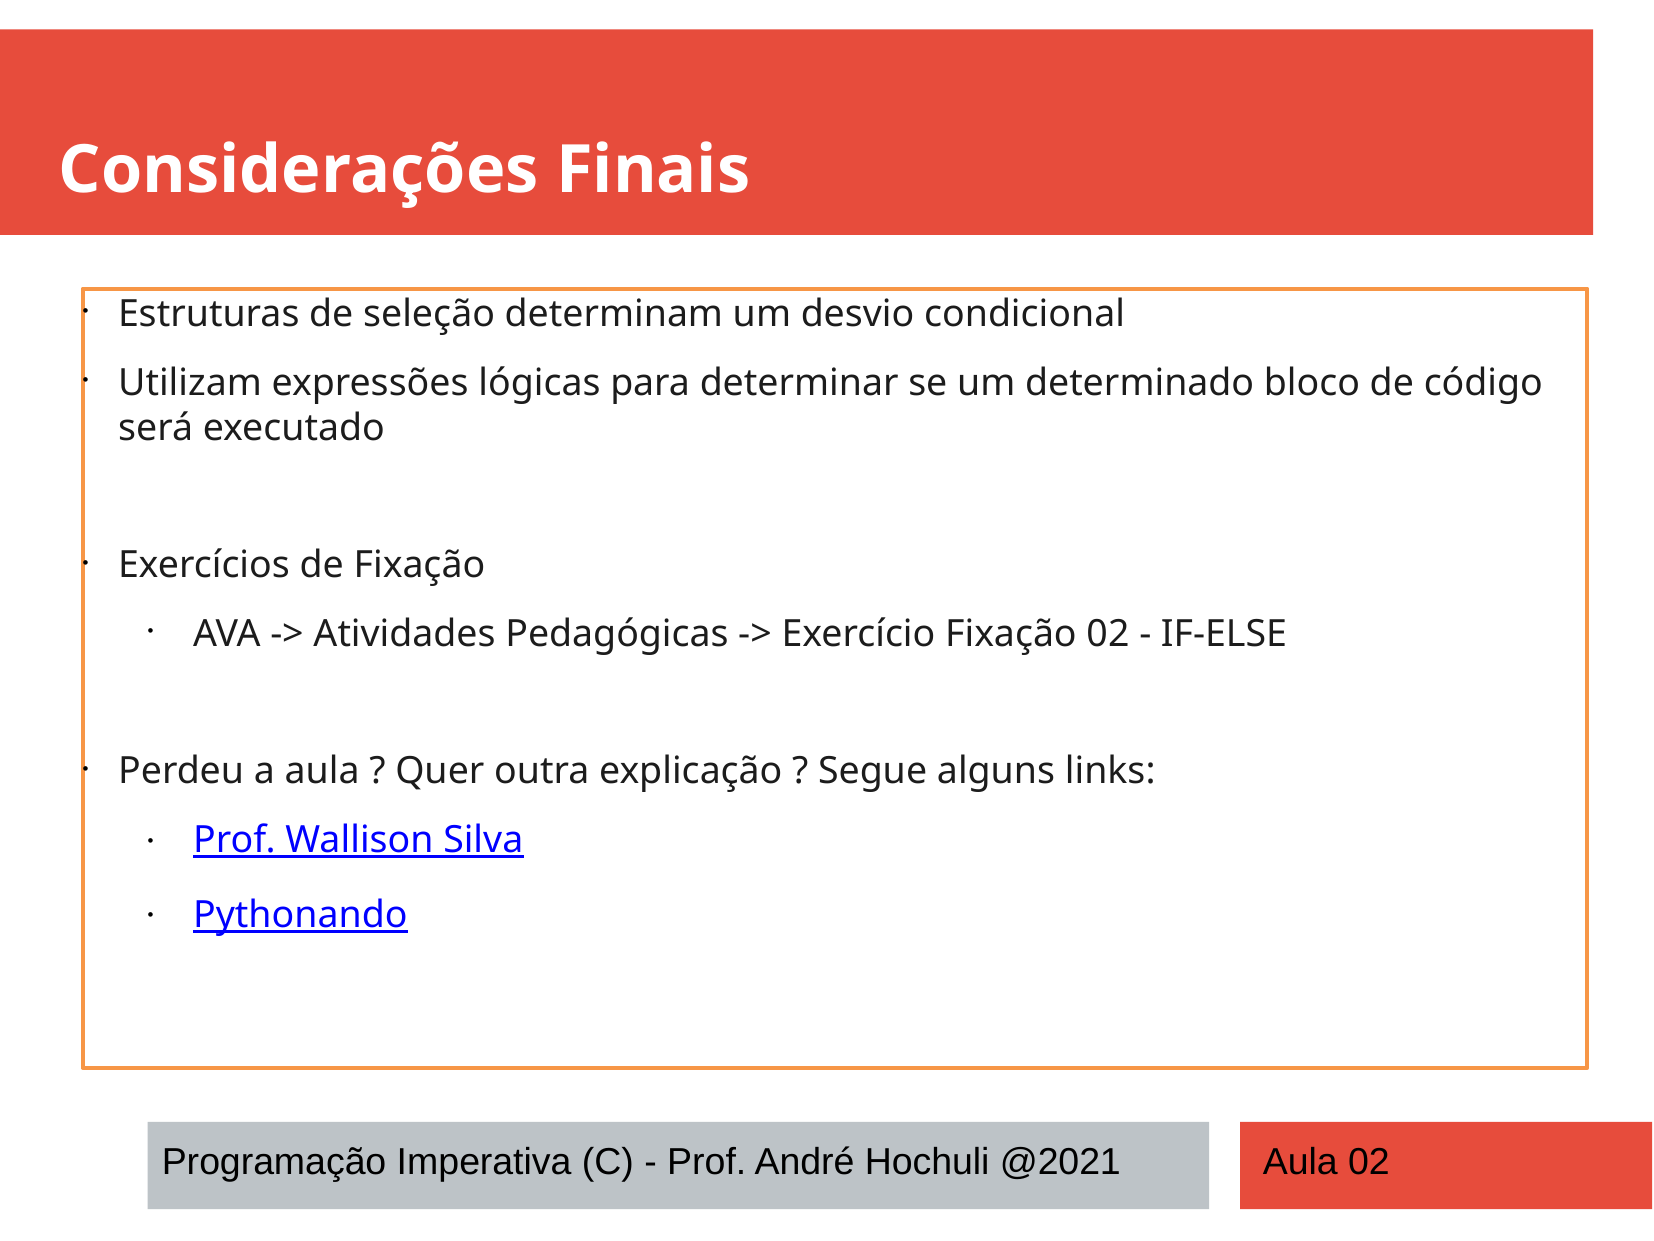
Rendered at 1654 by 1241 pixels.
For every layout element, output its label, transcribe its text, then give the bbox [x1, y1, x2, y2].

text_box Considerações Finais [58, 58, 1594, 206]
text_box Estruturas de seleção determinam um desvio condicional Utilizam expressões lógicas para determinar se um determinado bloco de código será executado Exercícios de Fixação AVA -> Atividades Pedagógicas -> Exercício Fixação 02 - IF-ELSE Perdeu a aula ? Quer outra explicação ? Segue alguns links: Prof. Wallison Silva Pythonando [82, 288, 1588, 1068]
text_box Aula 02 [1248, 1129, 1622, 1189]
text_box Programação Imperativa (C) - Prof. André Hochuli @2021 [147, 1129, 1204, 1189]
